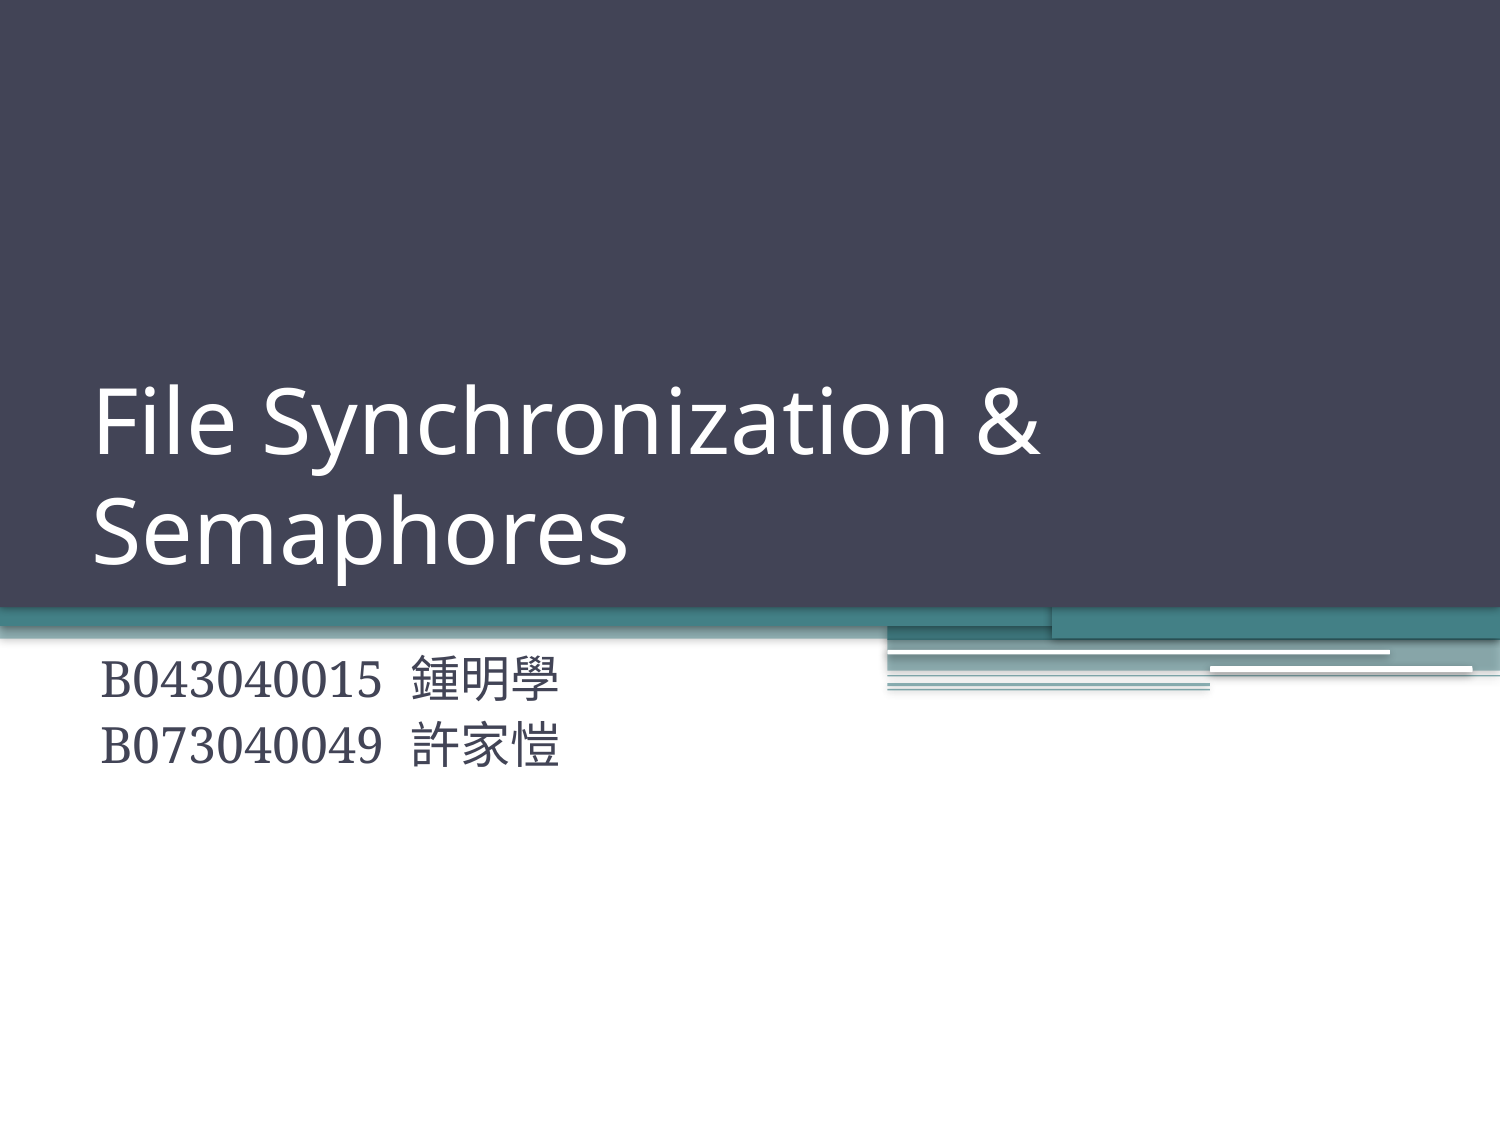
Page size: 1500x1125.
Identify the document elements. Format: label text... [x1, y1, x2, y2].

title File Synchronization & Semaphores [76, 349, 1436, 591]
subtitle B043040015 鍾明學 B073040049 許家愷 [75, 639, 888, 928]
